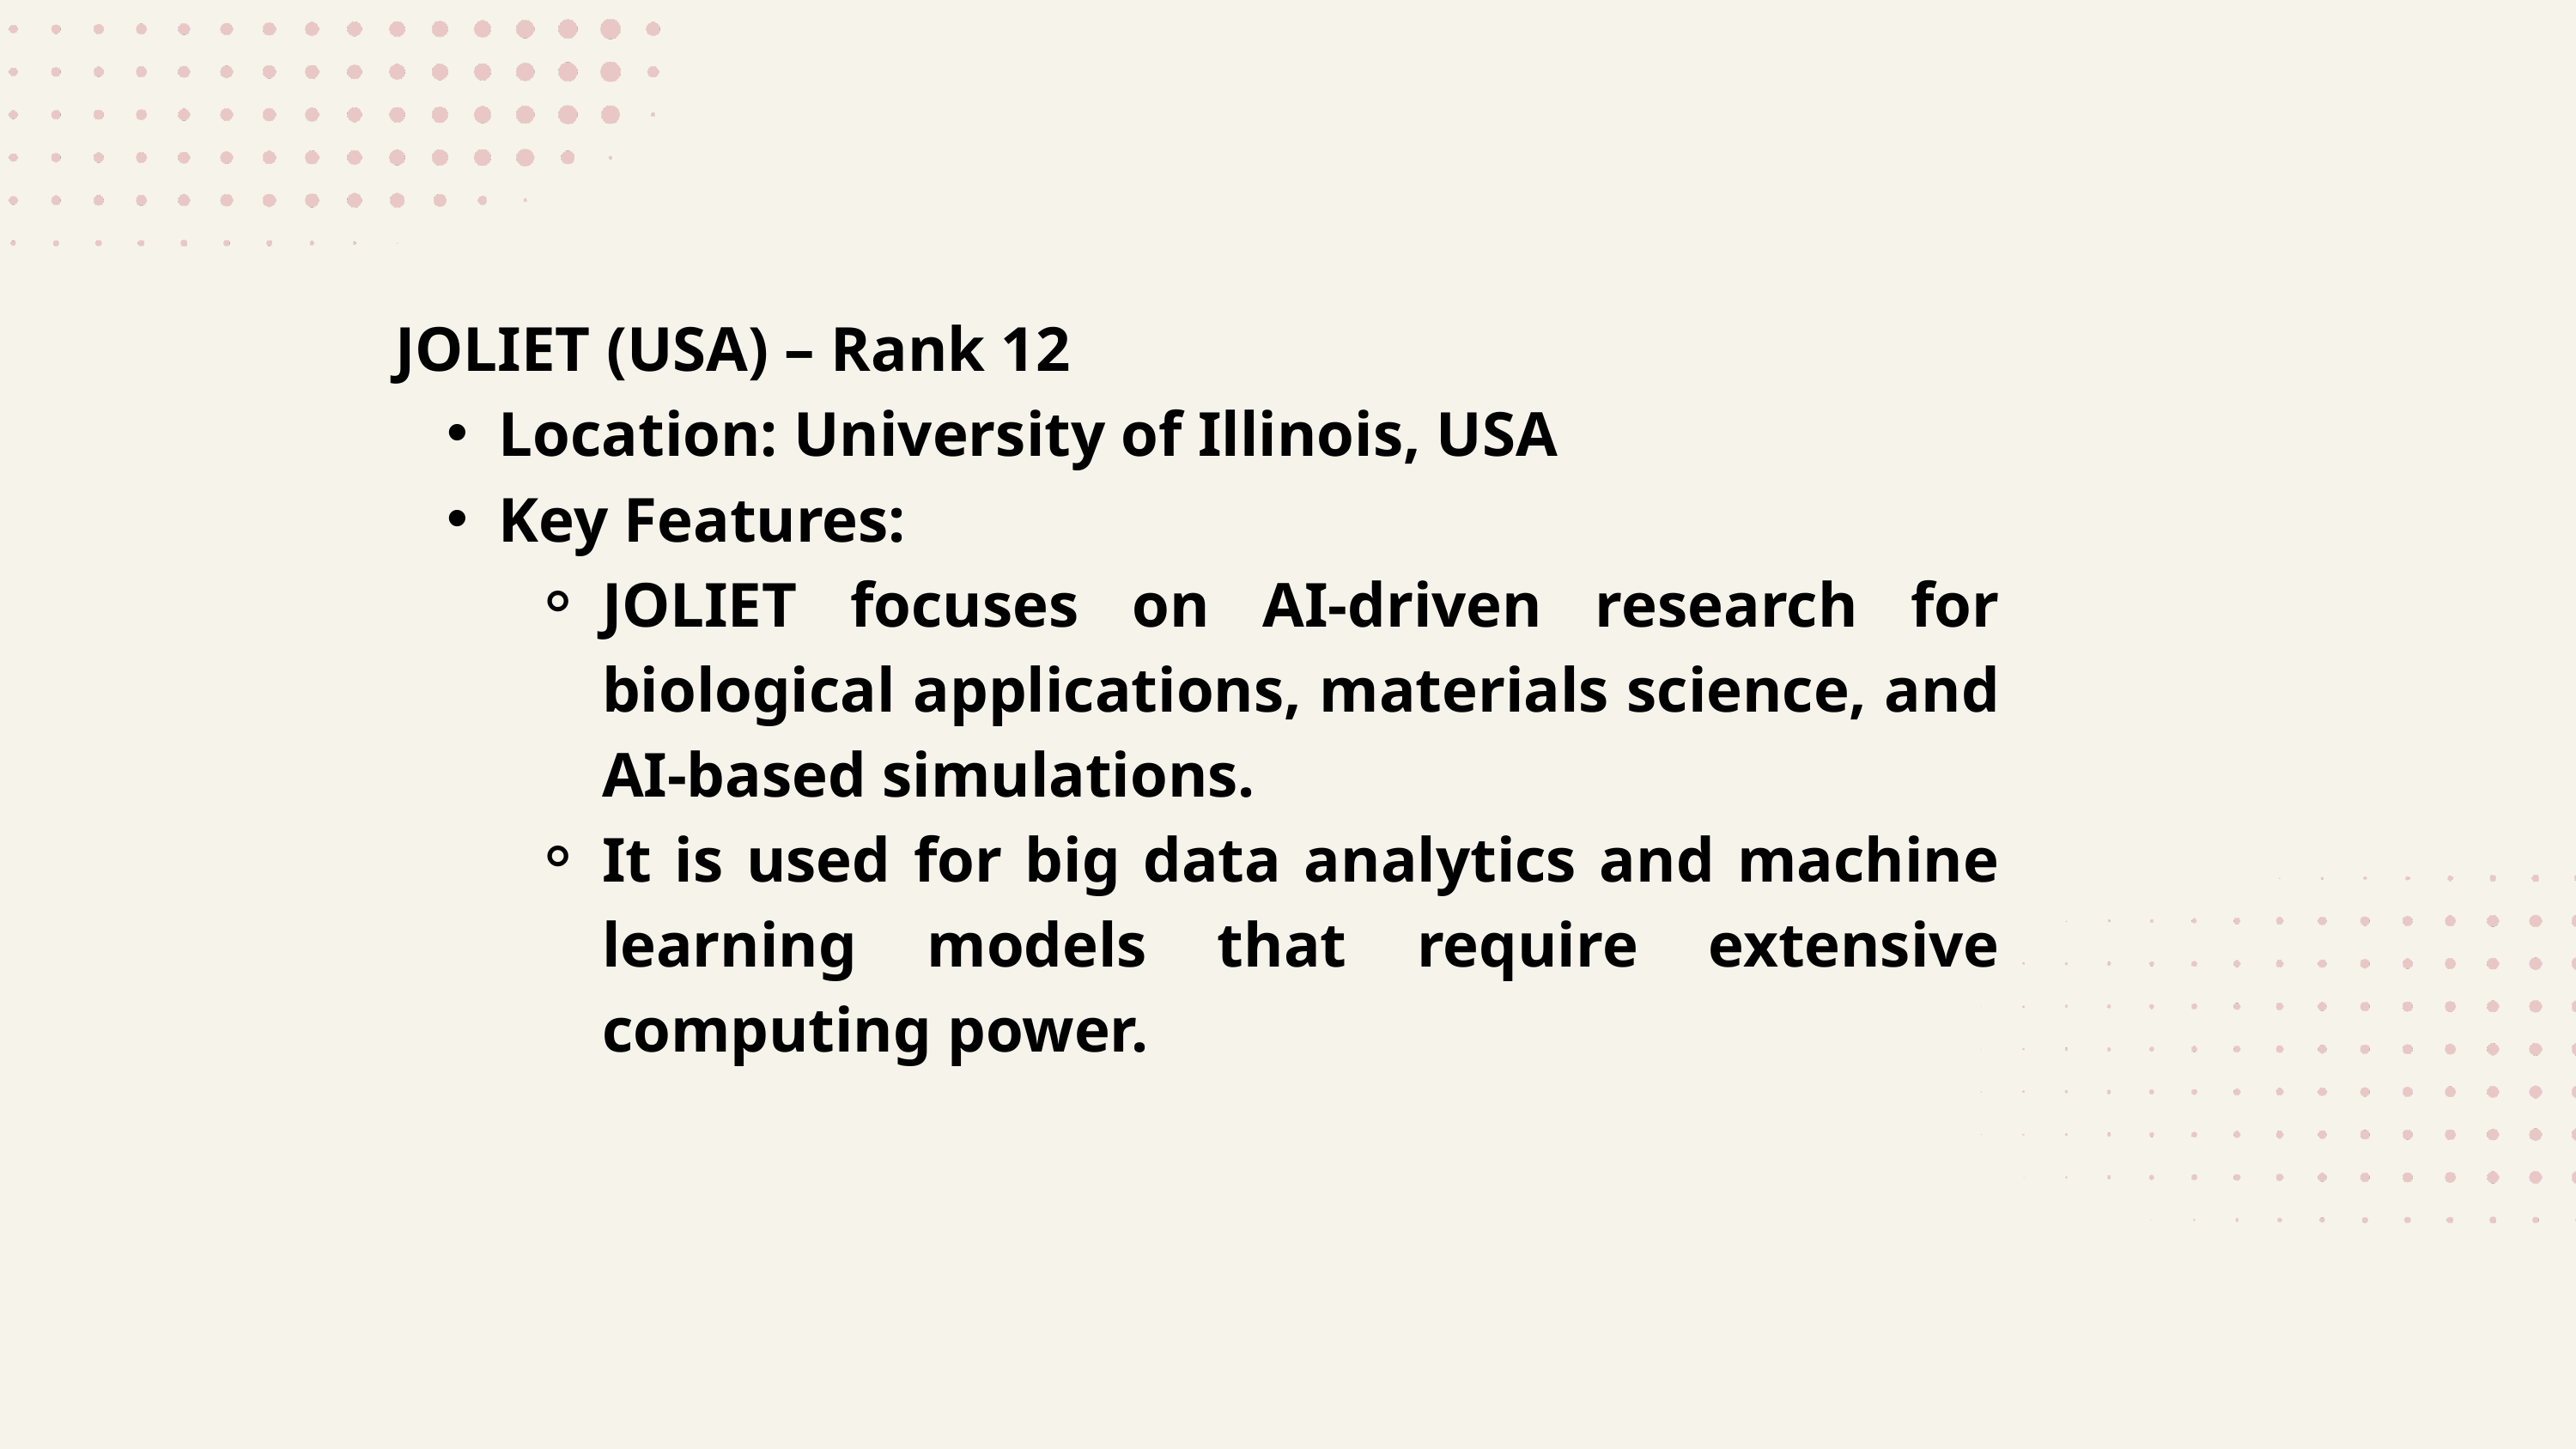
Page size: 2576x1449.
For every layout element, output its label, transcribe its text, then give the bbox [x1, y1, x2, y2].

text_box JOLIET (USA) – Rank 12 Location: University of Illinois, USA Key Features: JOLIET focuses on AI-driven research for biological applications, materials science, and AI-based simulations. It is used for big data analytics and machine learning models that require extensive computing power. [395, 298, 2002, 1150]
text_box [1938, 874, 2576, 1223]
text_box [0, 0, 660, 246]
